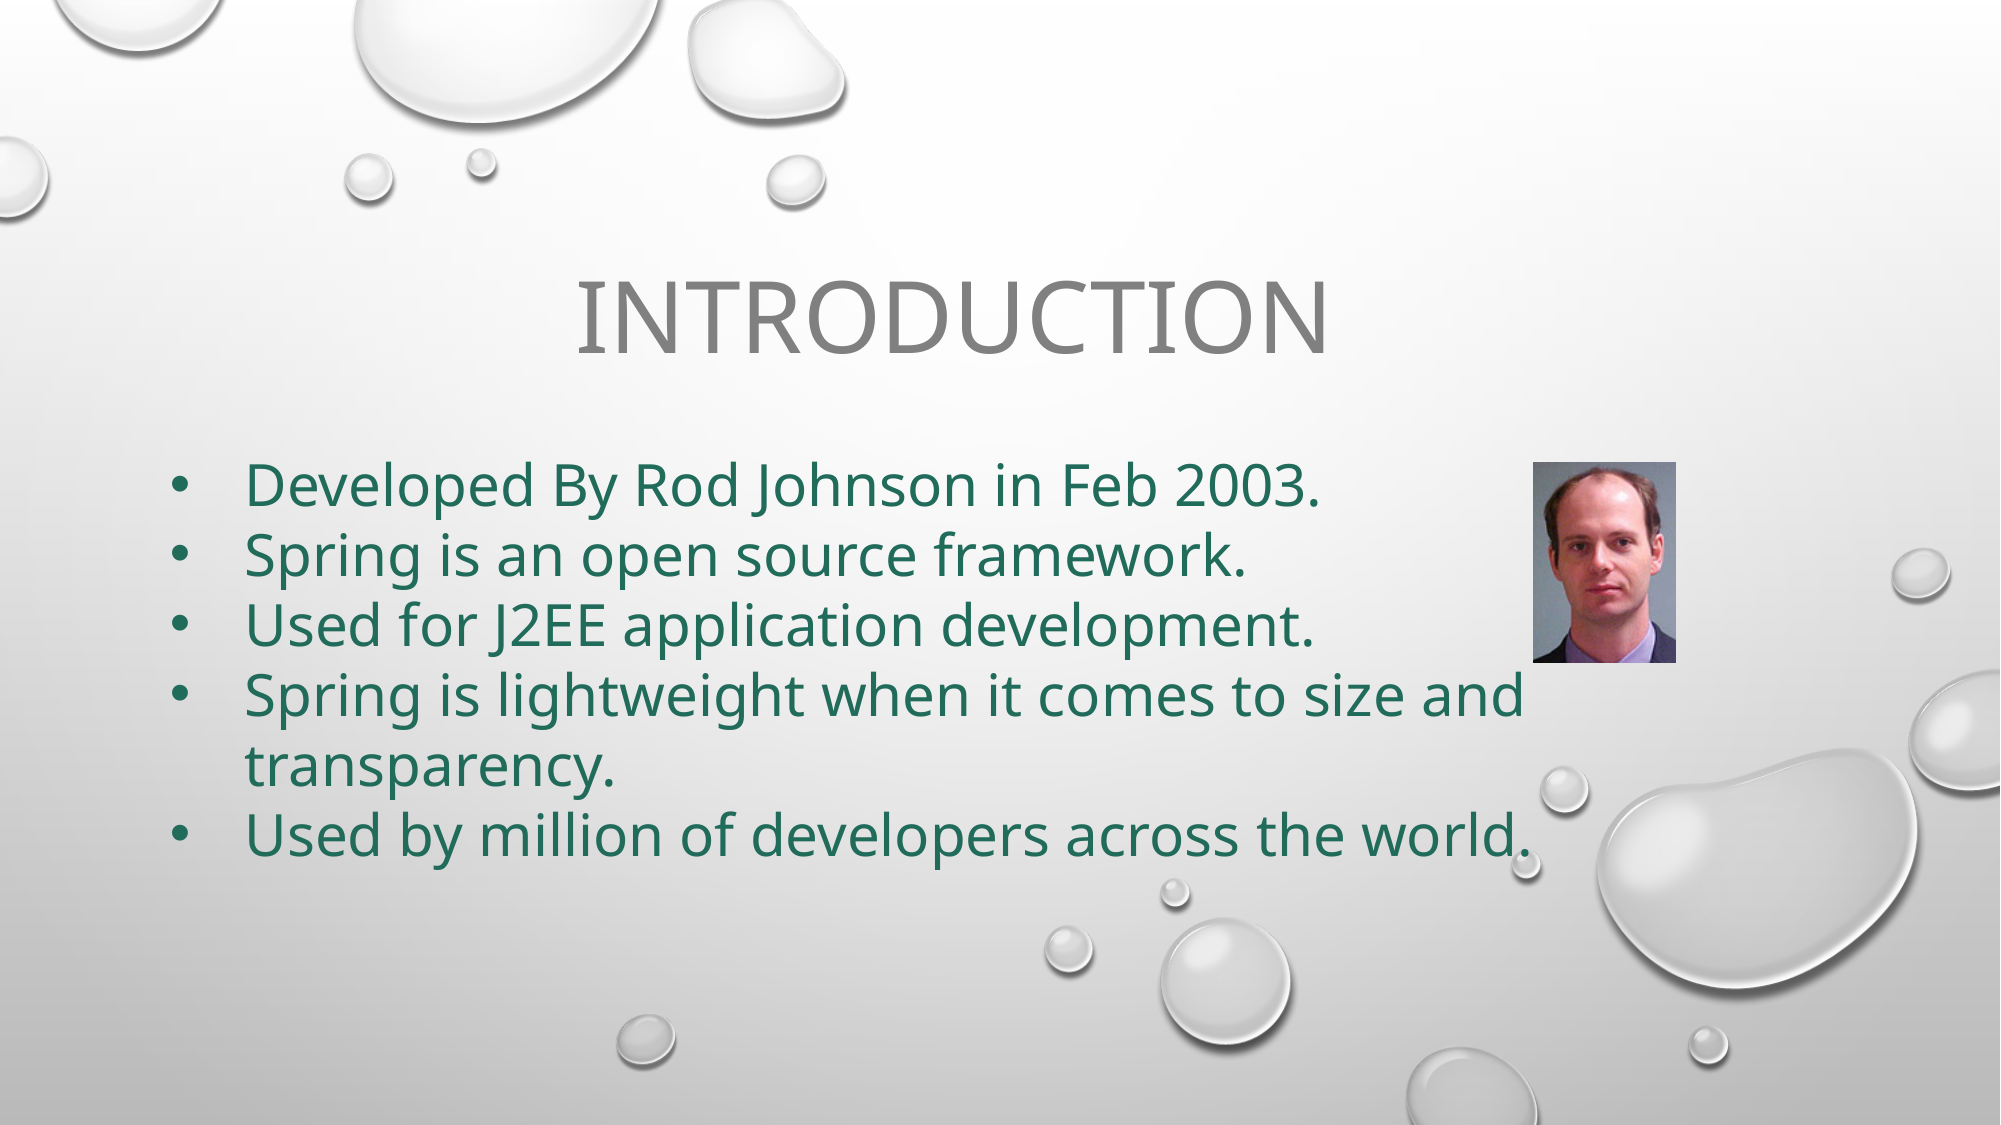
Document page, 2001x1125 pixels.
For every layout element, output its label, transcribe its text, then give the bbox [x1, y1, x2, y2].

picture [0, 0, 2000, 1125]
title Introduction [151, 217, 1758, 383]
text_box Developed By Rod Johnson in Feb 2003. Spring is an open source framework. Used for J2EE application development. Spring is lightweight when it comes to size and transparency. Used by million of developers across the world. [155, 440, 1605, 1125]
